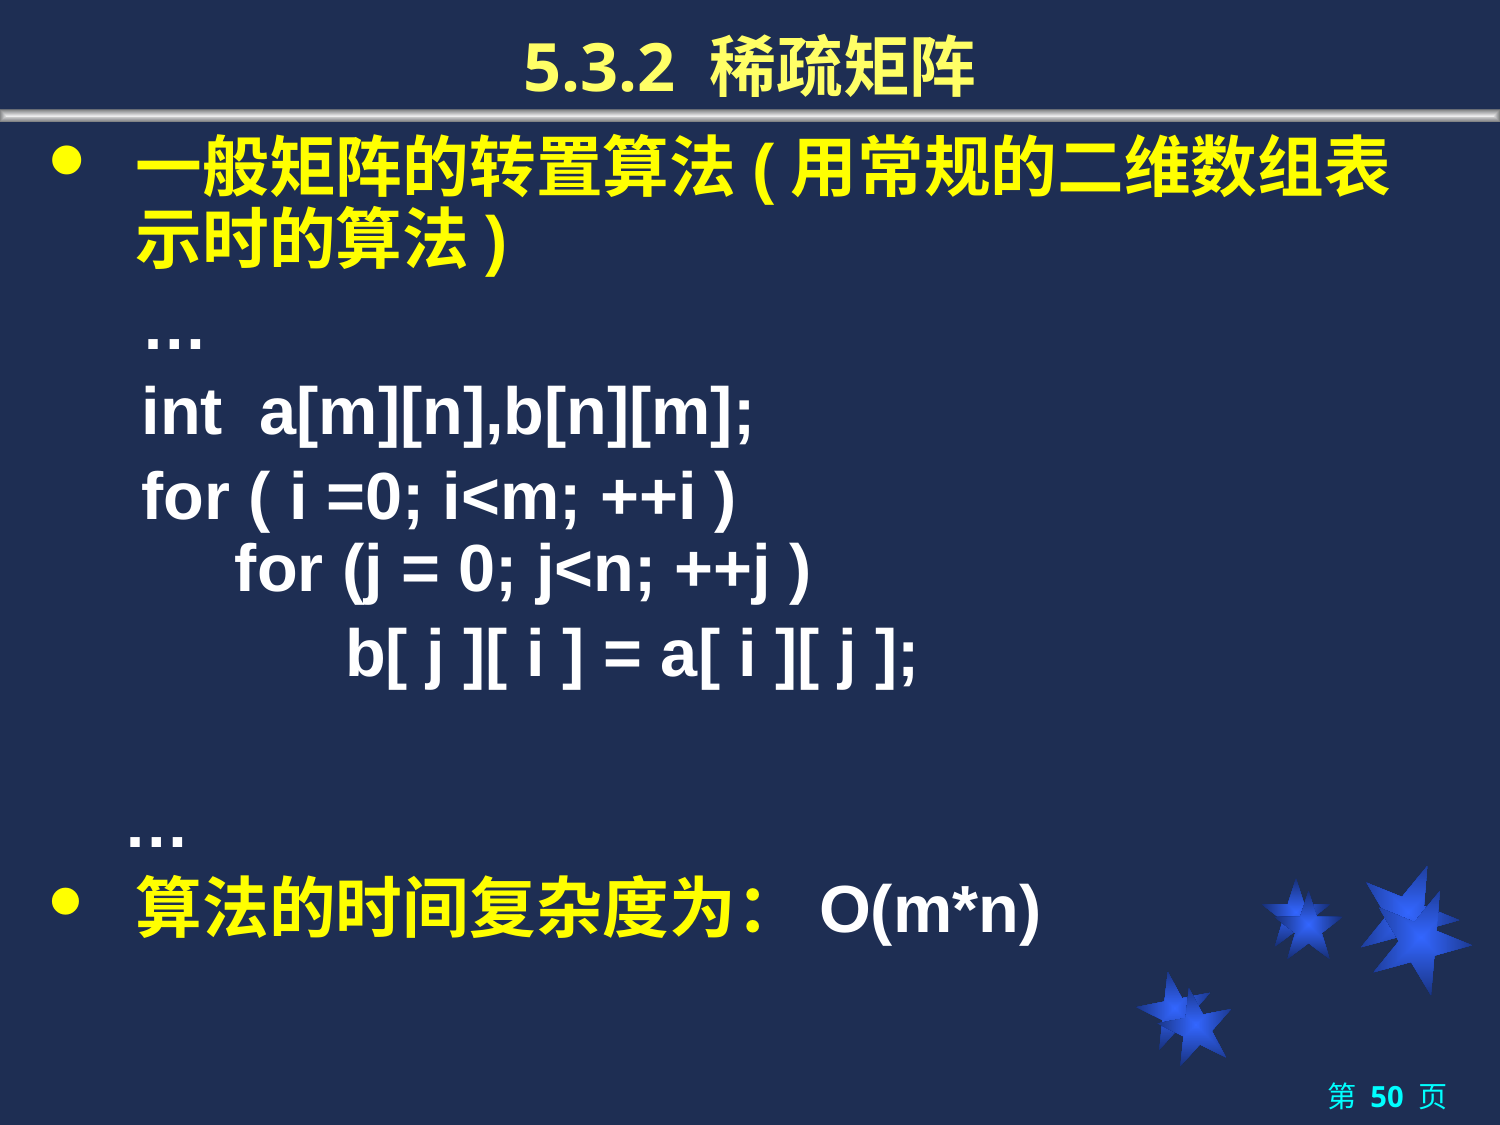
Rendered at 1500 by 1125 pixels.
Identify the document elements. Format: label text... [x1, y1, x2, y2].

title 5.3.2 稀疏矩阵 [0, 0, 1500, 113]
slide_number 第 50 页 [1067, 1070, 1463, 1125]
list 一般矩阵的转置算法(用常规的二维数组表示时的算法) … int a[m][n],b[n][m]; for ( i =0; i<m; ++i ) for (j = 0; j<n; ++j ) b[ j ][ i ] = a[ i ][ j ]; … 算法的时间复杂度为：O(m*n) [32, 126, 1460, 1014]
